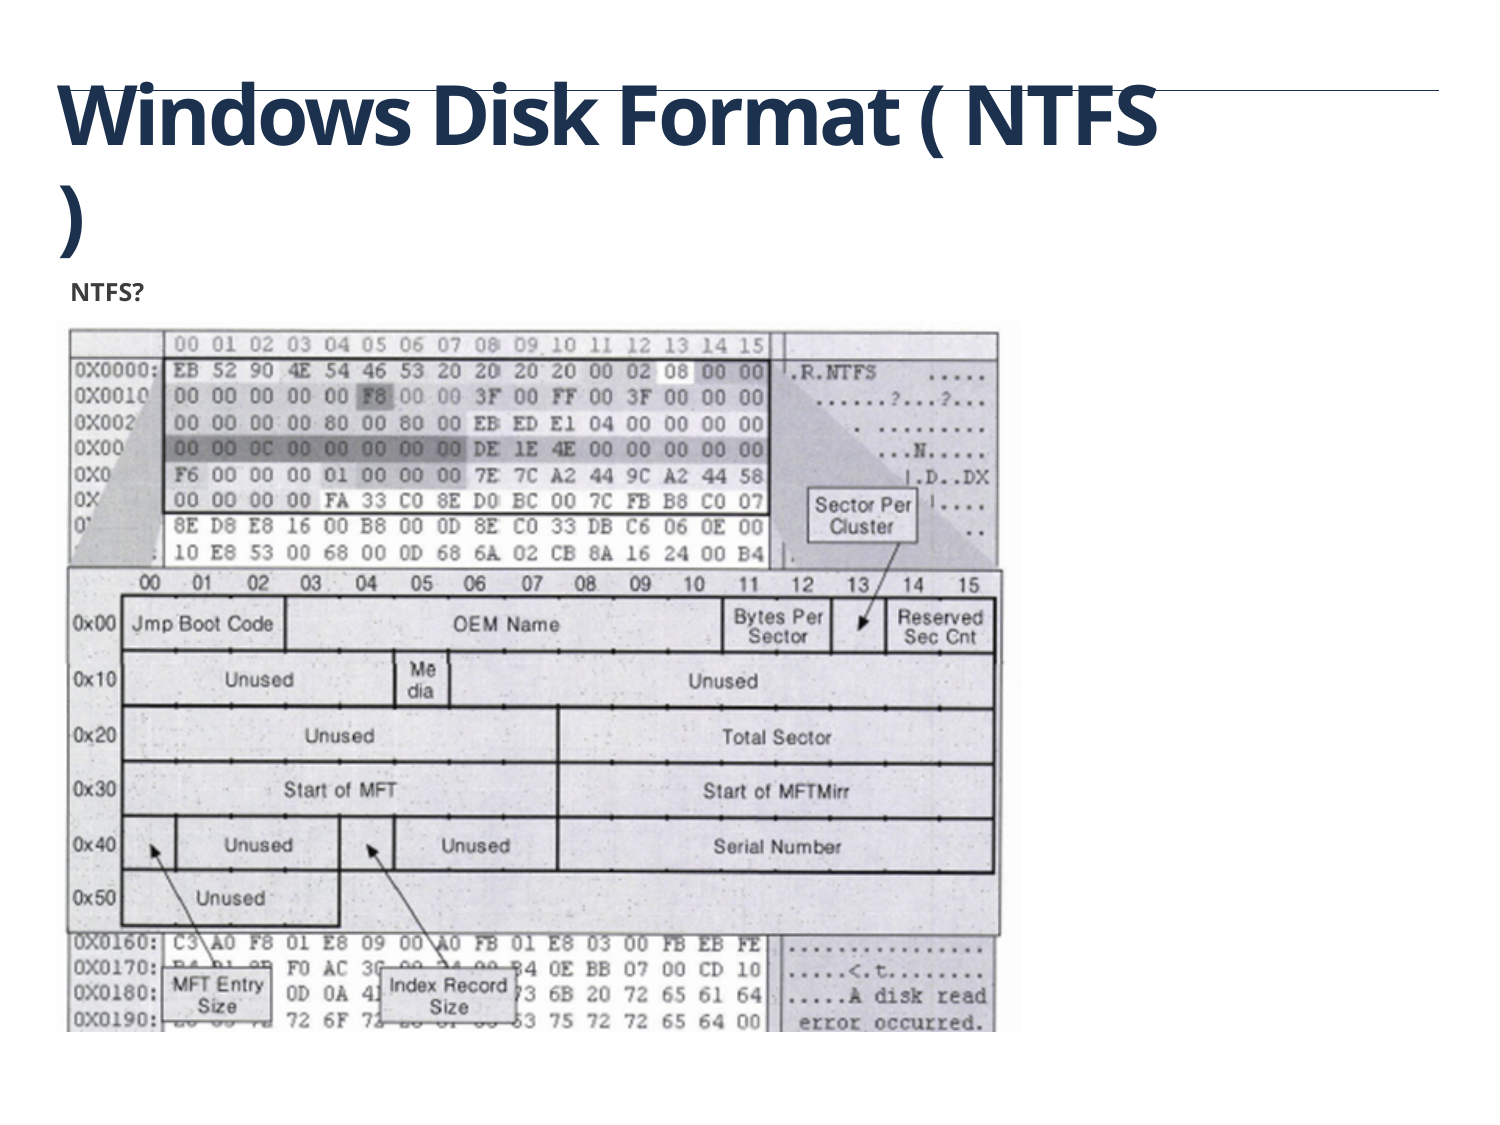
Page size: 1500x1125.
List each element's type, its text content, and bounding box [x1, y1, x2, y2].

picture [56, 320, 1023, 1033]
title Windows Disk Format ( NTFS ) [42, 114, 1190, 211]
text_box NTFS? [55, 269, 1445, 888]
